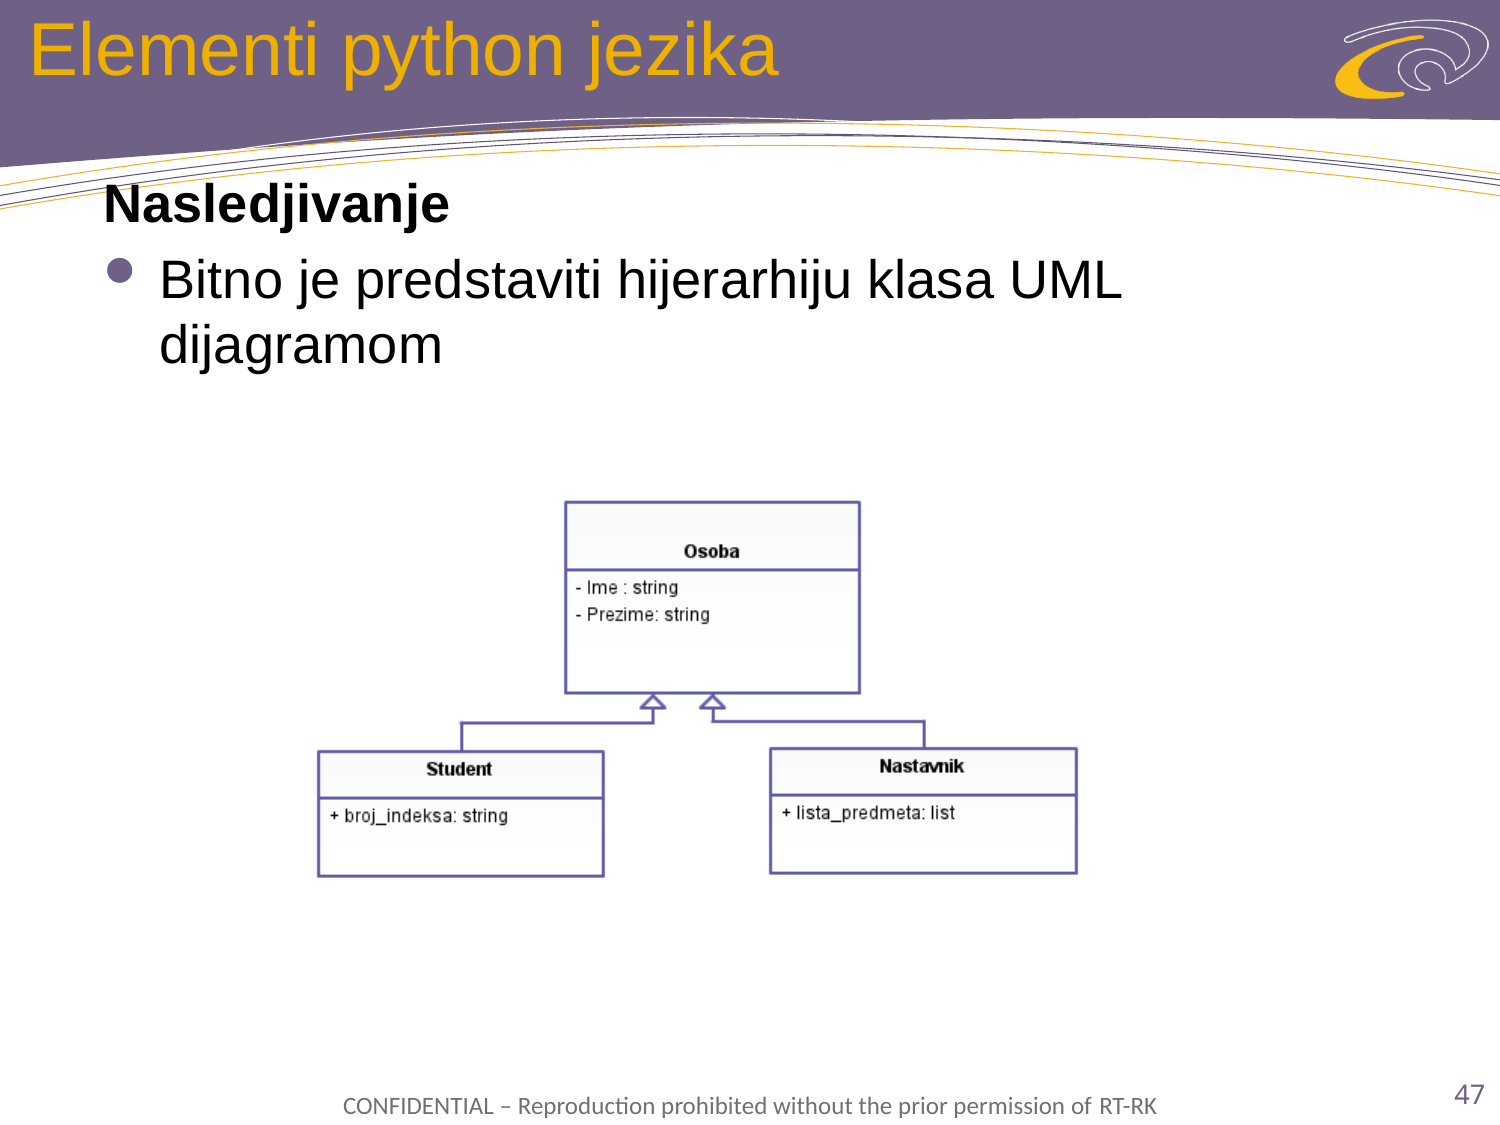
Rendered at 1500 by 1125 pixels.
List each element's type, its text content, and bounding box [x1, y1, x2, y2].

picture [241, 444, 1152, 929]
list Nasledjivanje Bitno je predstaviti hijerarhiju klasa UML dijagramom [88, 160, 1412, 977]
title Elementi python jezika [13, 0, 1313, 119]
picture [1322, 0, 1500, 102]
